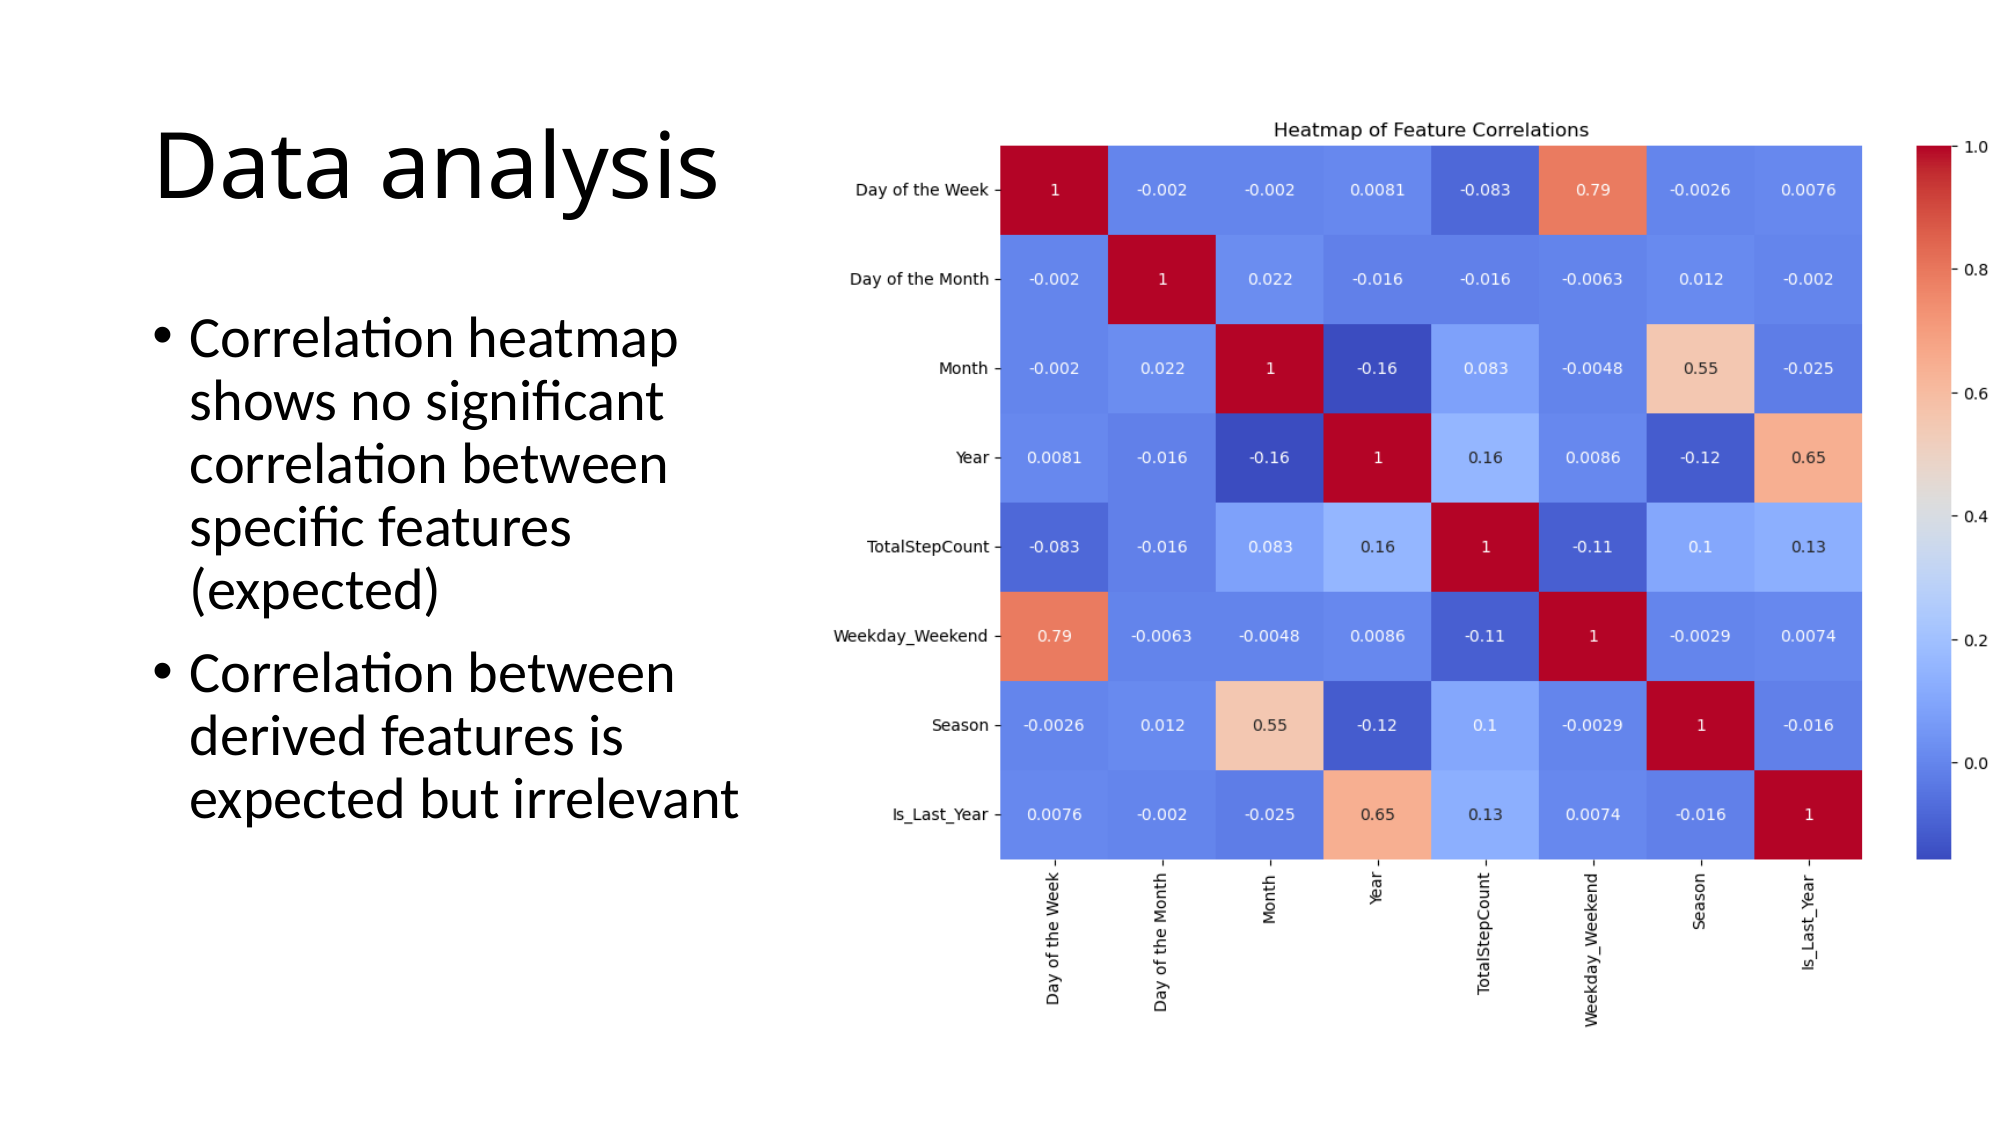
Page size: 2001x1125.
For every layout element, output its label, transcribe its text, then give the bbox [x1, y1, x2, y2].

title Data analysis [137, 59, 851, 278]
list Correlation heatmap shows no significant correlation between specific features (expected) Correlation between derived features is expected but irrelevant [137, 299, 822, 1014]
picture [822, 111, 2000, 1038]
